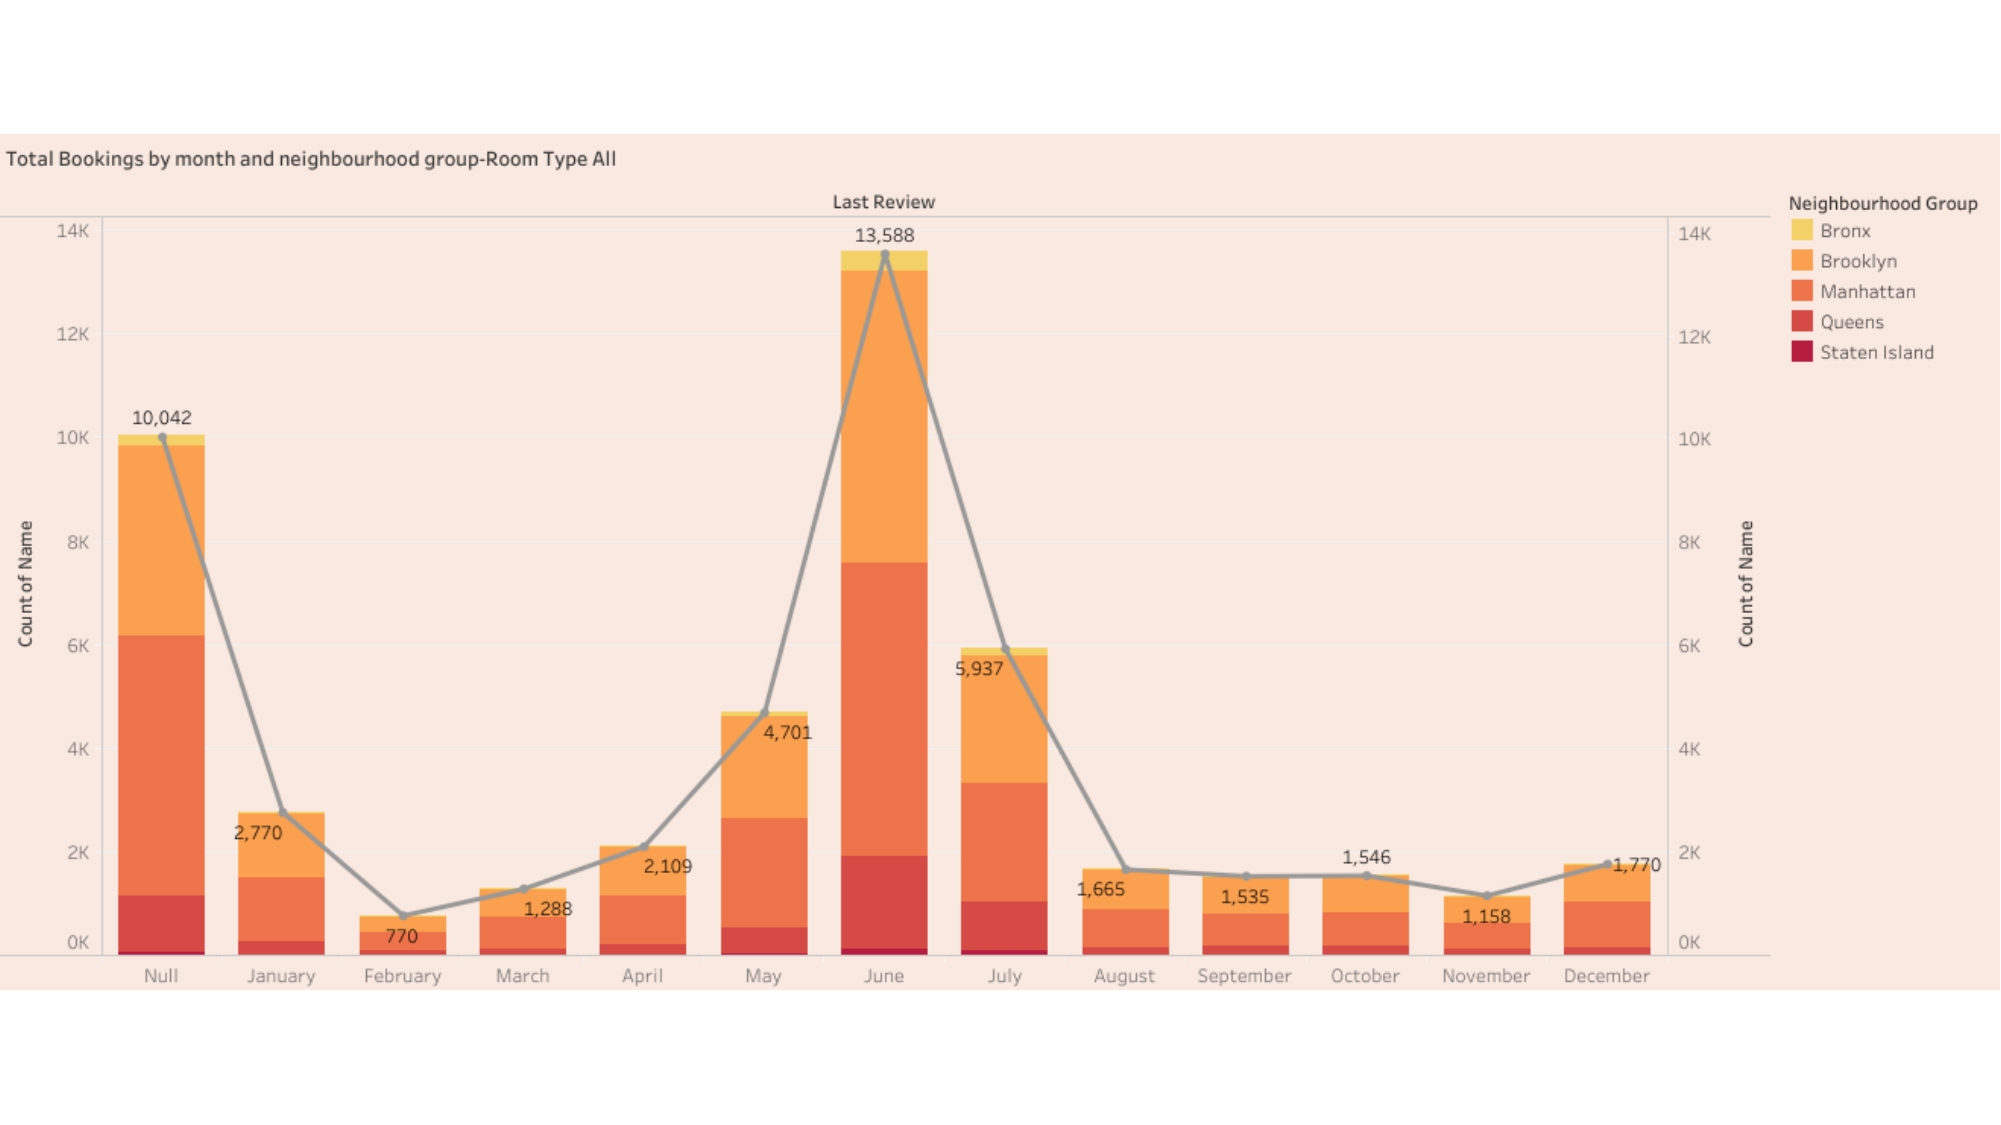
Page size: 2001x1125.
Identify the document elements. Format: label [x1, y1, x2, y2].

picture [0, 134, 2000, 990]
